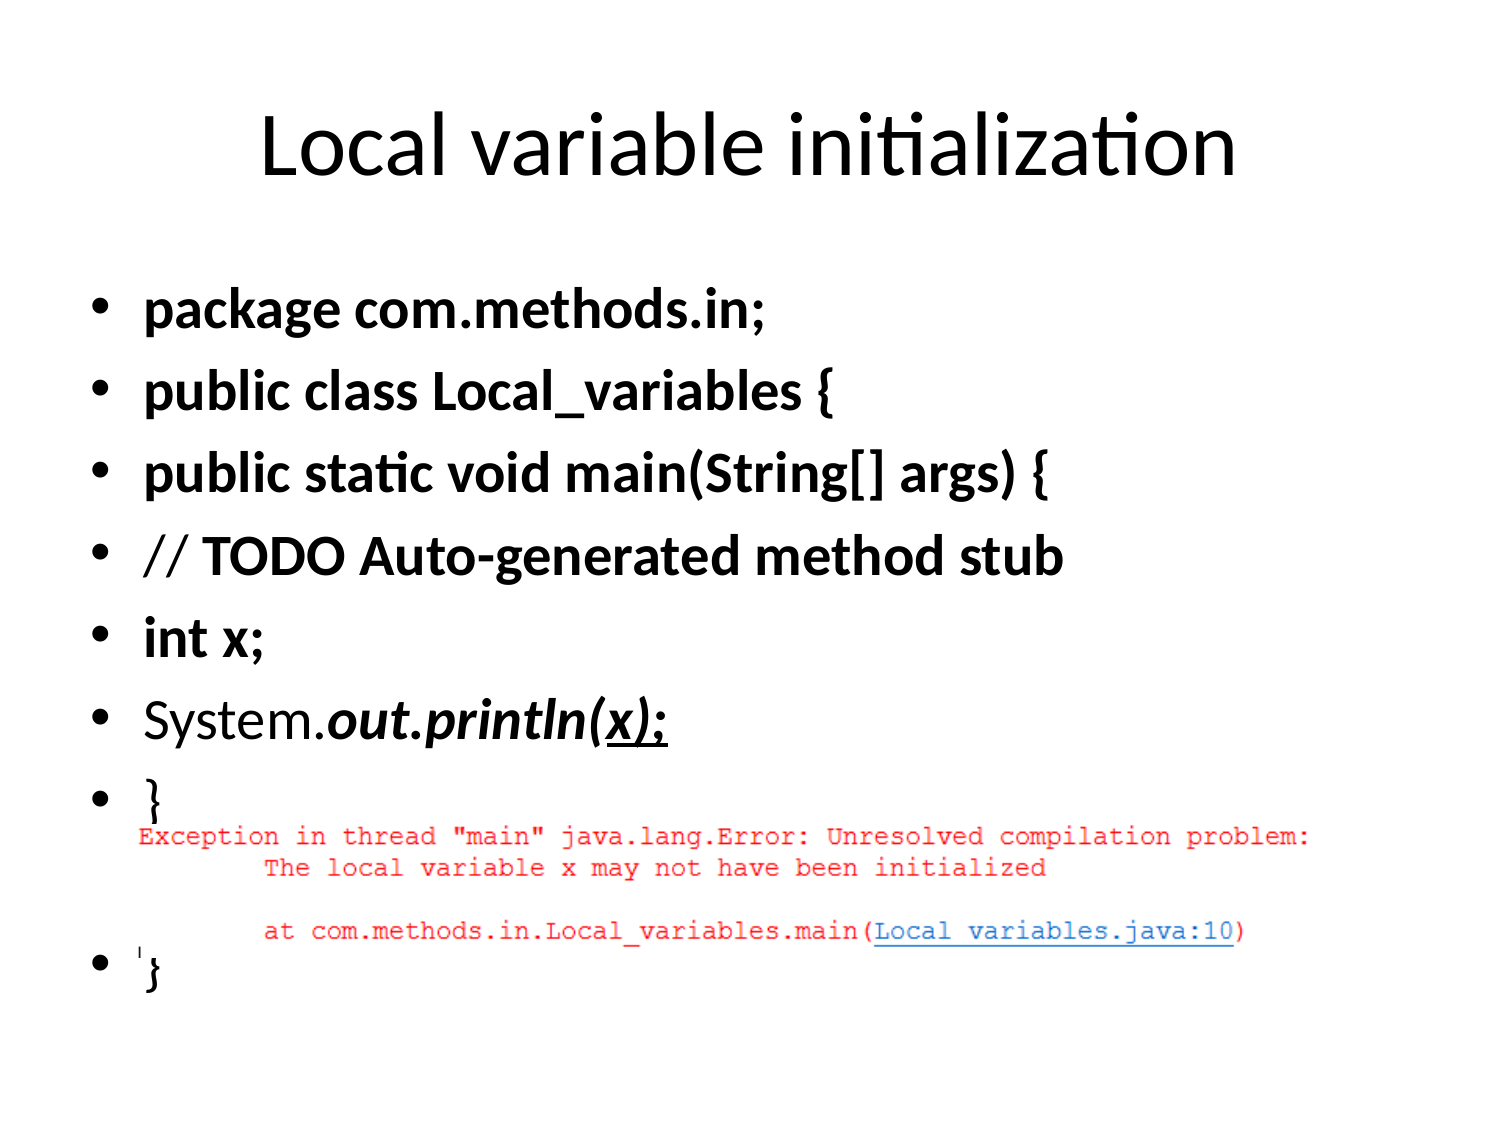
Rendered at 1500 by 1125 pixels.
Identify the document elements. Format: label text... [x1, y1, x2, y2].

title Local variable initialization [75, 45, 1425, 233]
picture [136, 824, 1364, 959]
list package com.methods.in; public class Local_variables { public static void main(String[] args) { // TODO Auto-generated method stub int x; System.out.println(x); } } [75, 262, 1425, 1005]
